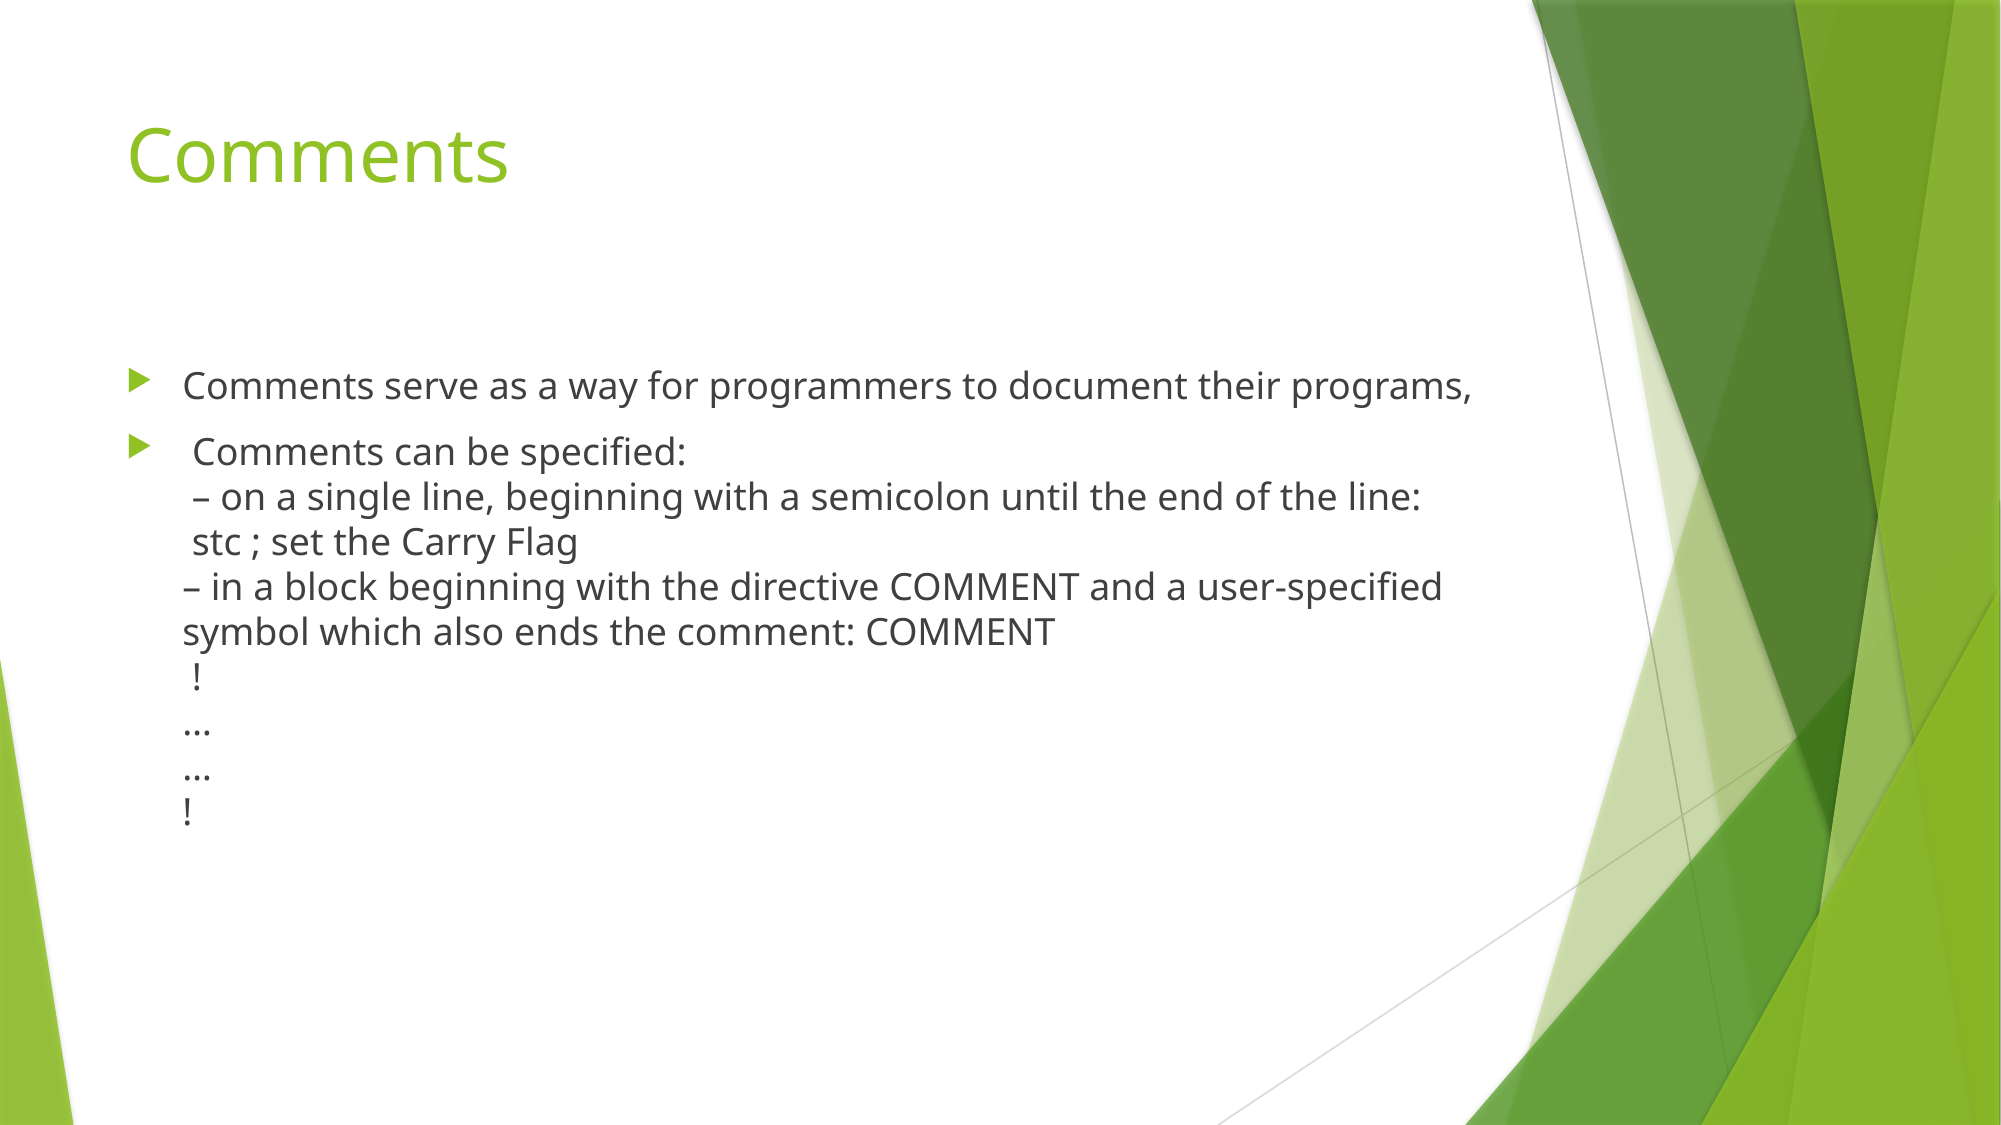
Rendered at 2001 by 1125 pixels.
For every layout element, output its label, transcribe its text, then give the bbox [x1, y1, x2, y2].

list Comments serve as a way for programmers to document their programs, Comments can be specified: – on a single line, beginning with a semicolon until the end of the line: stc ; set the Carry Flag – in a block beginning with the directive COMMENT and a user-specified symbol which also ends the comment: COMMENT ! … … ! [111, 354, 1522, 992]
title Comments [111, 99, 1522, 317]
